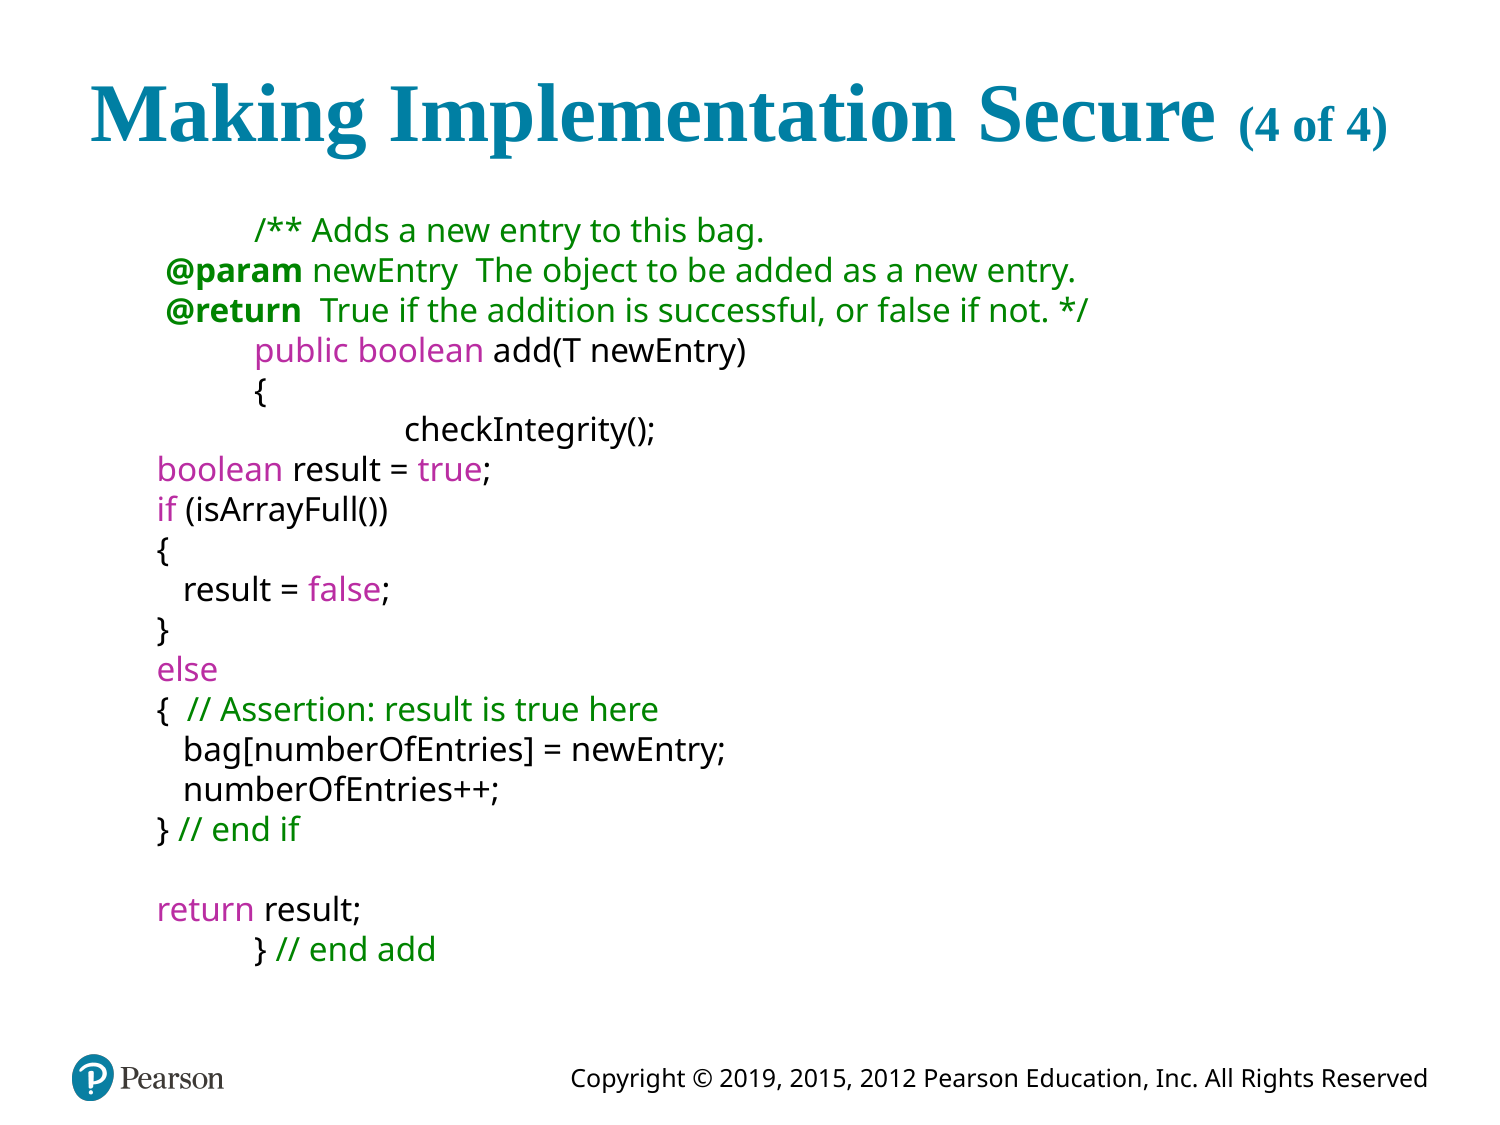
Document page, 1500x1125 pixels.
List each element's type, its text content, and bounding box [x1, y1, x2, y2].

picture [98, 1054, 224, 1101]
picture [72, 1054, 88, 1070]
picture [80, 1063, 106, 1088]
title Making Implementation Secure (4 of 4) [74, 36, 1426, 174]
picture [72, 1087, 83, 1101]
text_box /** Adds a new entry to this bag. @param newEntry The object to be added as a new entry. @return True if the addition is successful, or false if not. */ public boolean add(T newEntry) { checkIntegrity(); boolean result = true; if (isArrayFull()) { result = false; } else { // Assertion: result is true here bag[numberOfEntries] = newEntry; numberOfEntries++; } // end if return result; } // end add [96, 201, 1425, 975]
